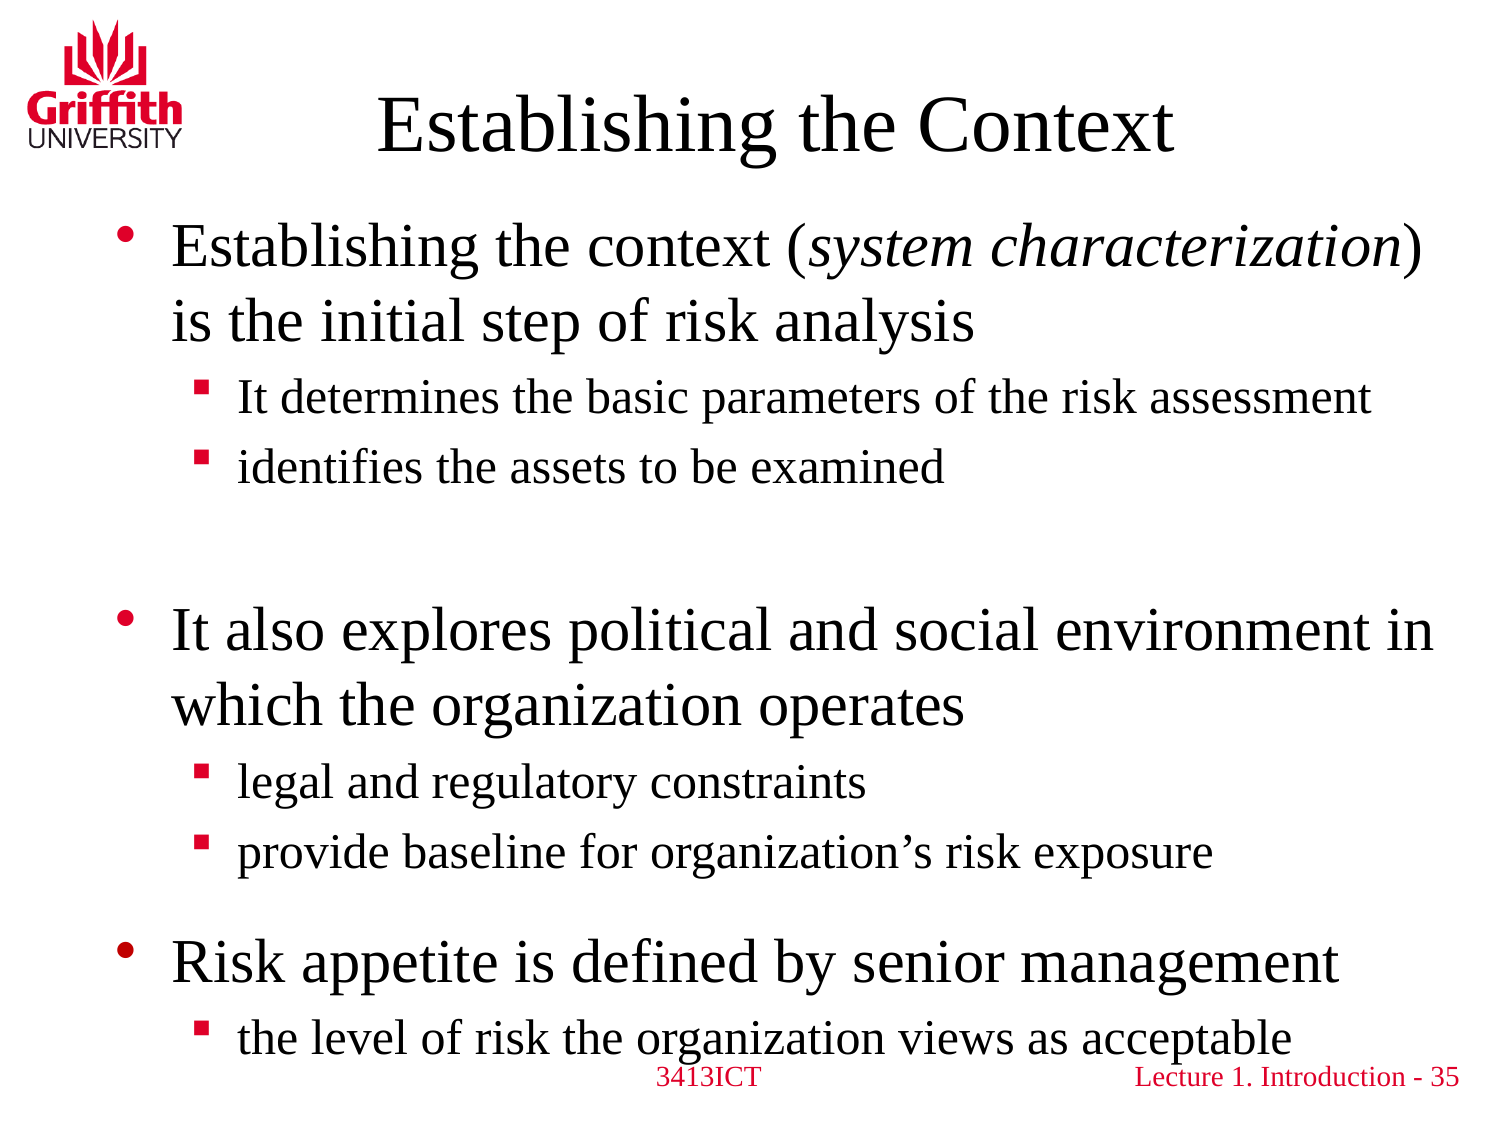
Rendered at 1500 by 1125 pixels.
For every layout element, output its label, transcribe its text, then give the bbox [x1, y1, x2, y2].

slide_number 35 [1092, 1049, 1476, 1101]
title Establishing the Context [187, 24, 1365, 196]
picture [23, 15, 186, 151]
list Establishing the context (system characterization) is the initial step of risk analysis It determines the basic parameters of the risk assessment identifies the assets to be examined It also explores political and social environment in which the organization operates legal and regulatory constraints provide baseline for organization’s risk exposure Risk appetite is defined by senior management the level of risk the organization views as acceptable [100, 196, 1483, 1048]
footer 3413ICT [419, 1049, 999, 1101]
